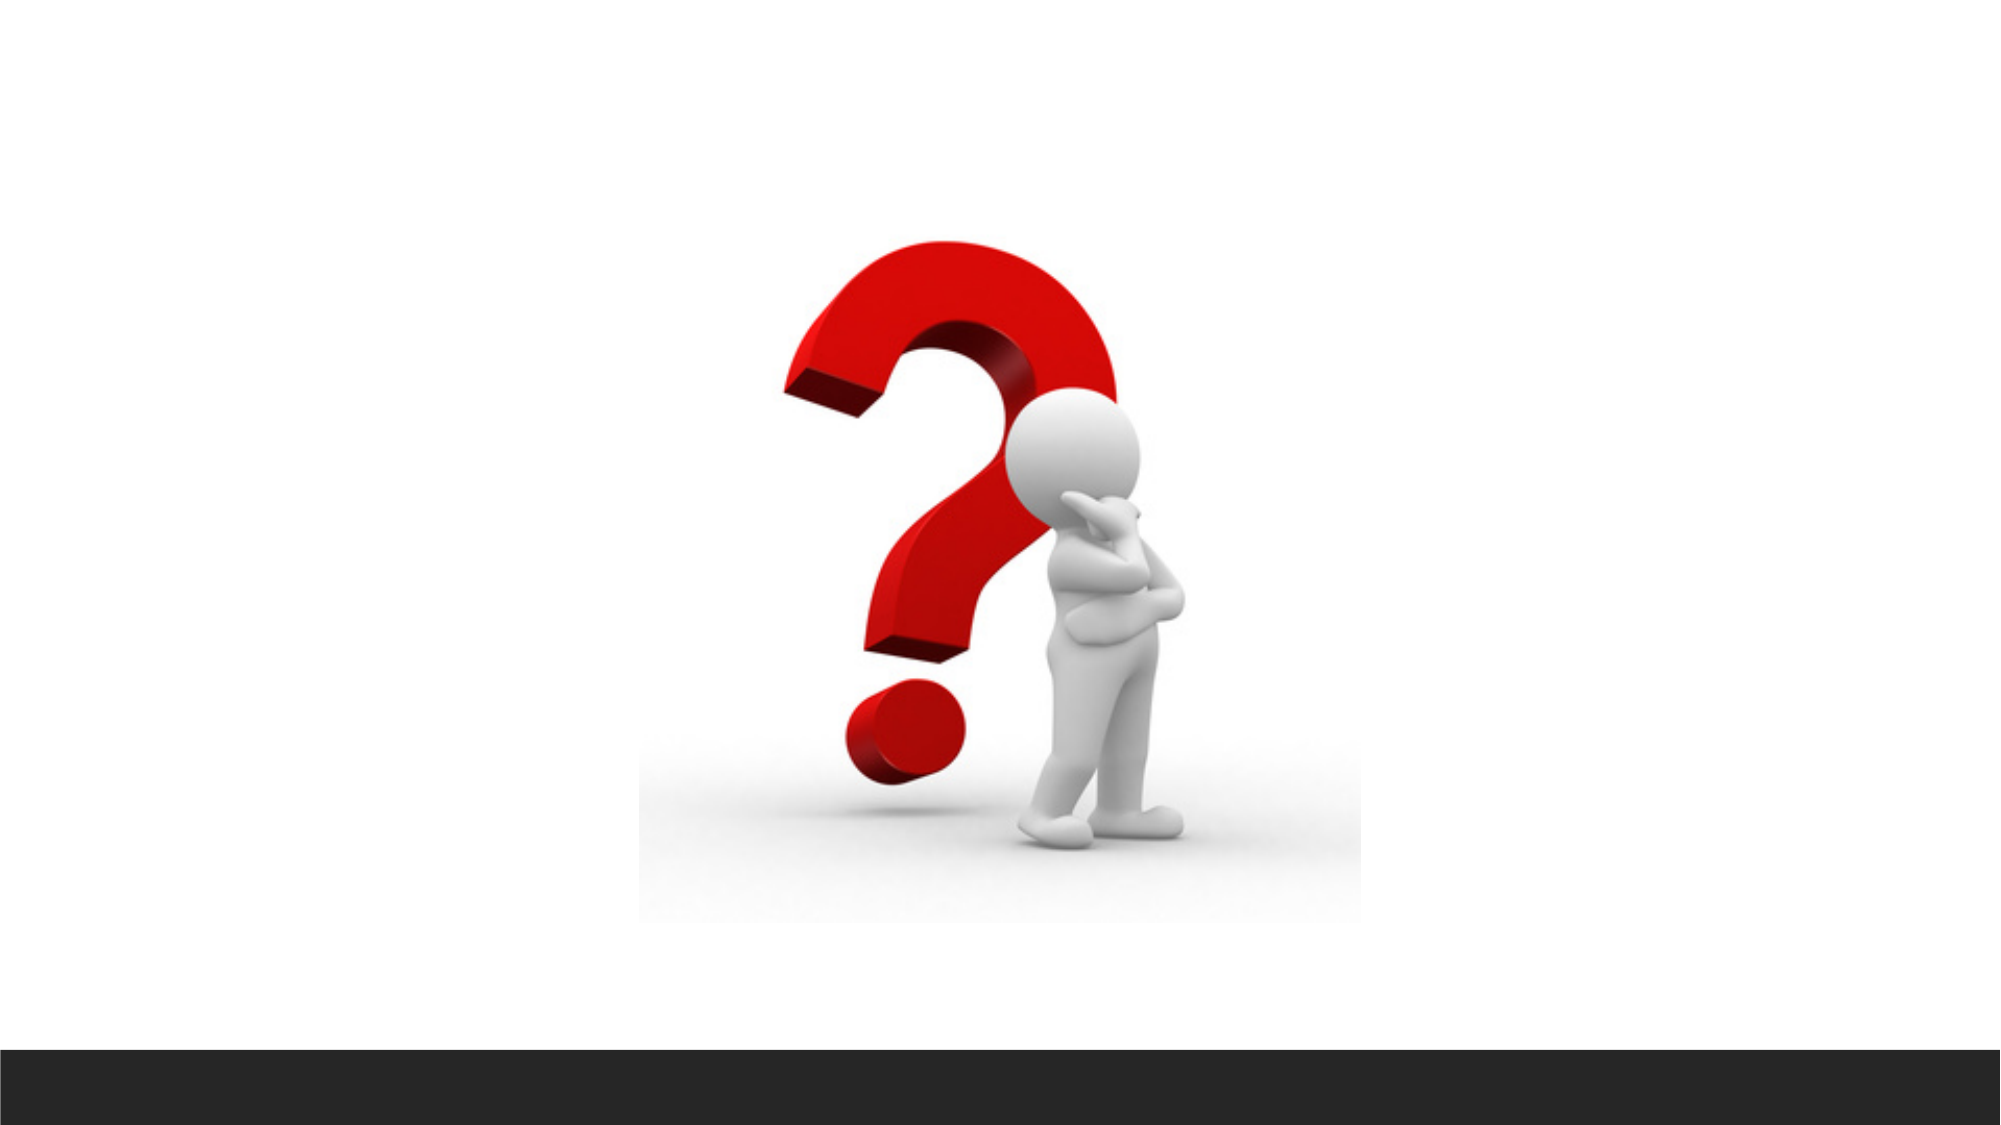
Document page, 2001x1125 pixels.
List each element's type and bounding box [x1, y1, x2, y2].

picture [638, 201, 1361, 924]
